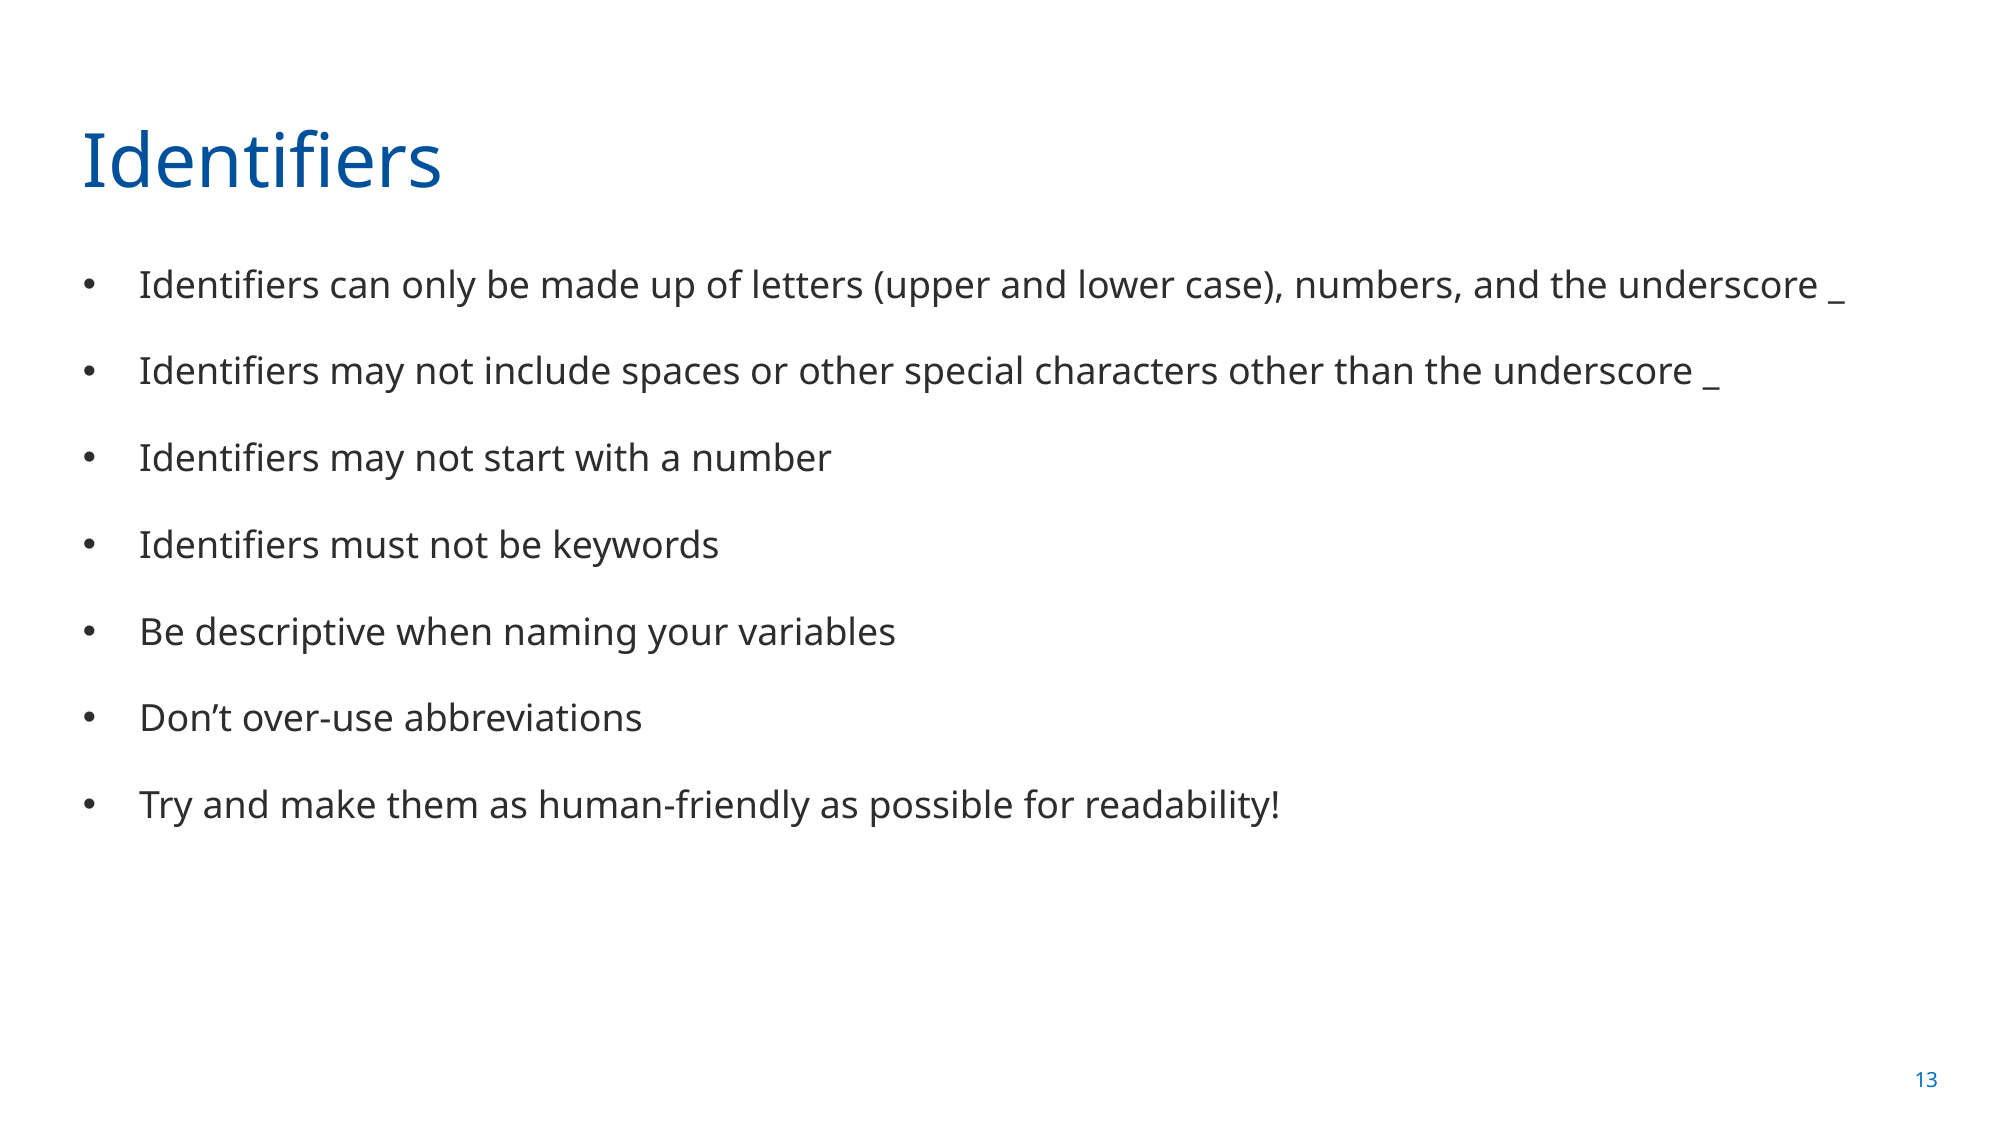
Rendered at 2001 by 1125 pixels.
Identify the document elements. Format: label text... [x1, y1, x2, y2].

title Identifiers [67, 20, 1565, 210]
list Identifiers can only be made up of letters (upper and lower case), numbers, and the underscore _ Identifiers may not include spaces or other special characters other than the underscore _ Identifiers may not start with a number Identifiers must not be keywords Be descriptive when naming your variables Don’t over-use abbreviations Try and make them as human-friendly as possible for readability! [67, 253, 1939, 1000]
